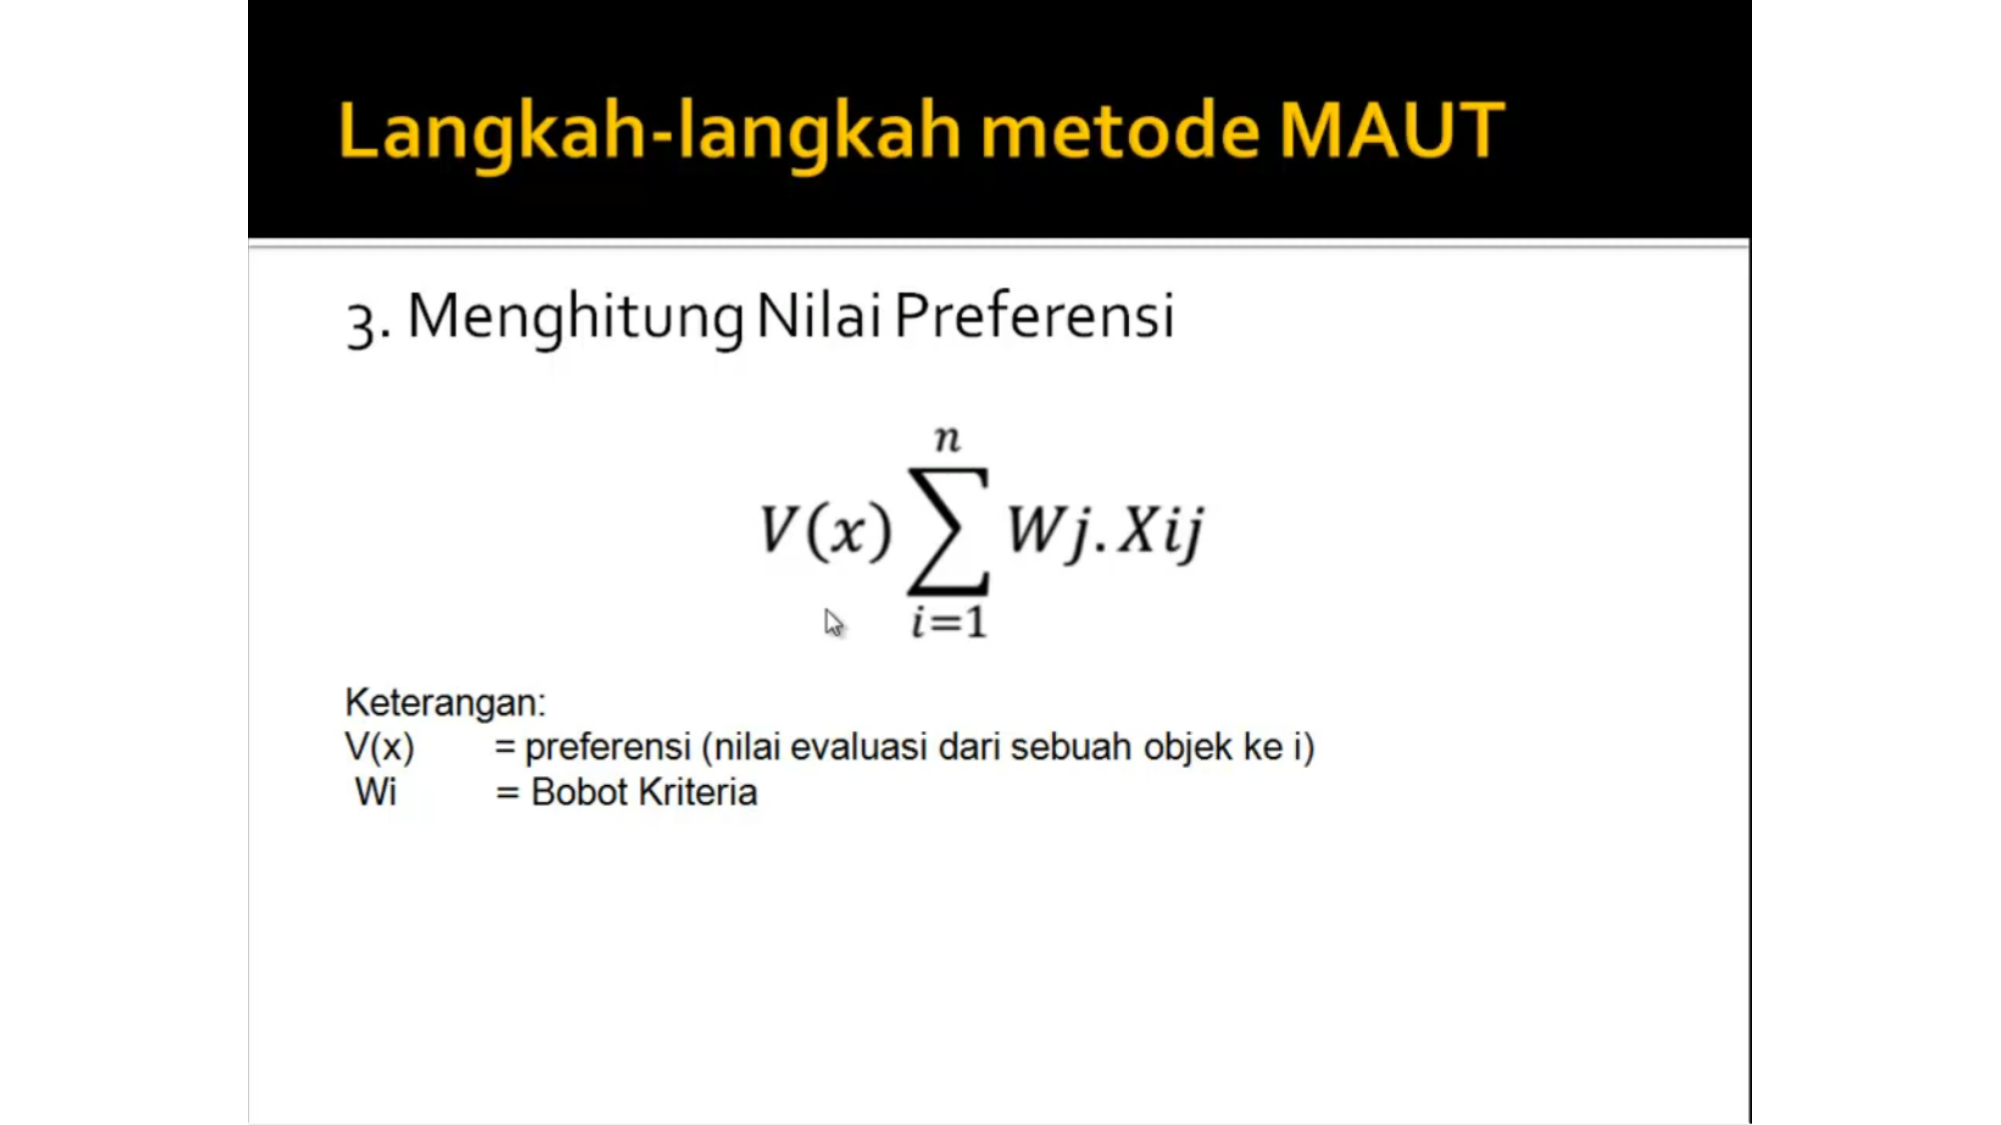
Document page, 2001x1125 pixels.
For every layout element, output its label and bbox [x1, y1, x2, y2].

picture [248, 0, 1752, 1125]
